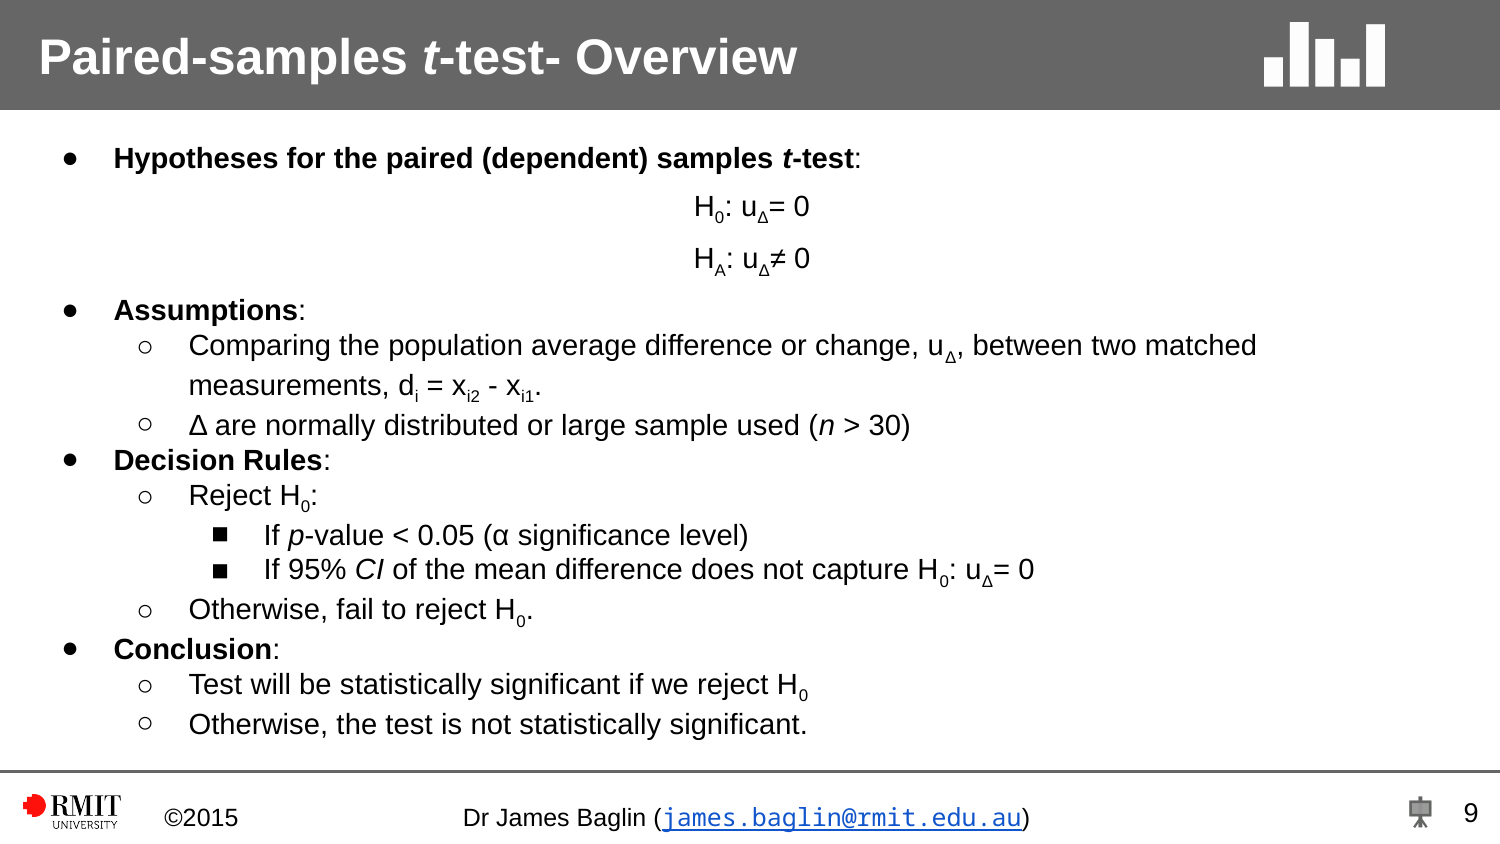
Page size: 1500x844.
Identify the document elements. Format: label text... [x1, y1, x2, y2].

slide_number ‹#› [1403, 779, 1494, 844]
list Hypotheses for the paired (dependent) samples t-test: H0: uΔ= 0 HA: uΔ≠ 0 Assumptions: Comparing the population average difference or change, uΔ, between two matched measurements, di = xi2 - xi1. Δ are normally distributed or large sample used (n > 30) Decision Rules: Reject H0: If p-value < 0.05 (α significance level) If 95% CI of the mean difference does not capture H0: uΔ= 0 Otherwise, fail to reject H0. Conclusion: Test will be statistically significant if we reject H0 Otherwise, the test is not statistically significant. [23, 124, 1481, 754]
title Paired-samples t-test- Overview [23, 0, 1481, 109]
picture [23, 794, 121, 829]
